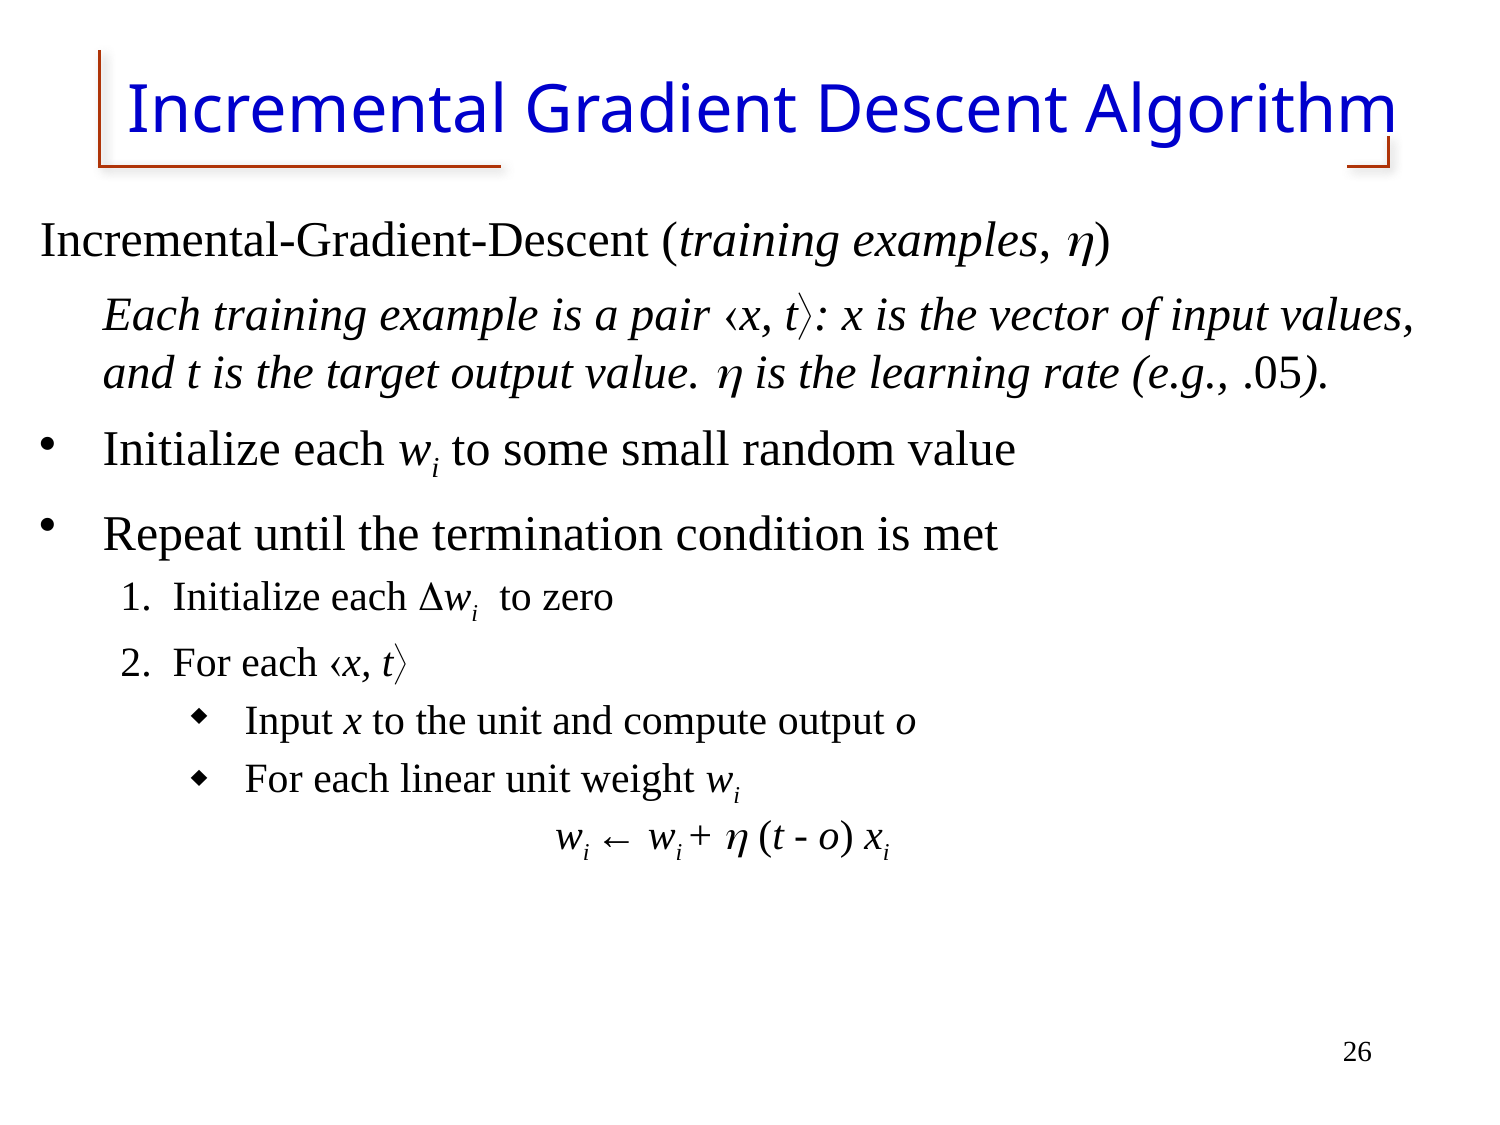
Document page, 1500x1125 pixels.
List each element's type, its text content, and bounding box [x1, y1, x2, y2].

slide_number 26 [1074, 1024, 1388, 1101]
title Incremental Gradient Descent Algorithm [112, 37, 1438, 175]
list Incremental-Gradient-Descent (training examples, ) Each training example is a pair x, t: x is the vector of input values, and t is the target output value.  is the learning rate (e.g., .05). Initialize each wi to some small random value Repeat until the termination condition is met Initialize each Dwi to zero For each x, t Input x to the unit and compute output o For each linear unit weight wi wi ← wi +  (t - o) xi [24, 198, 1500, 1125]
